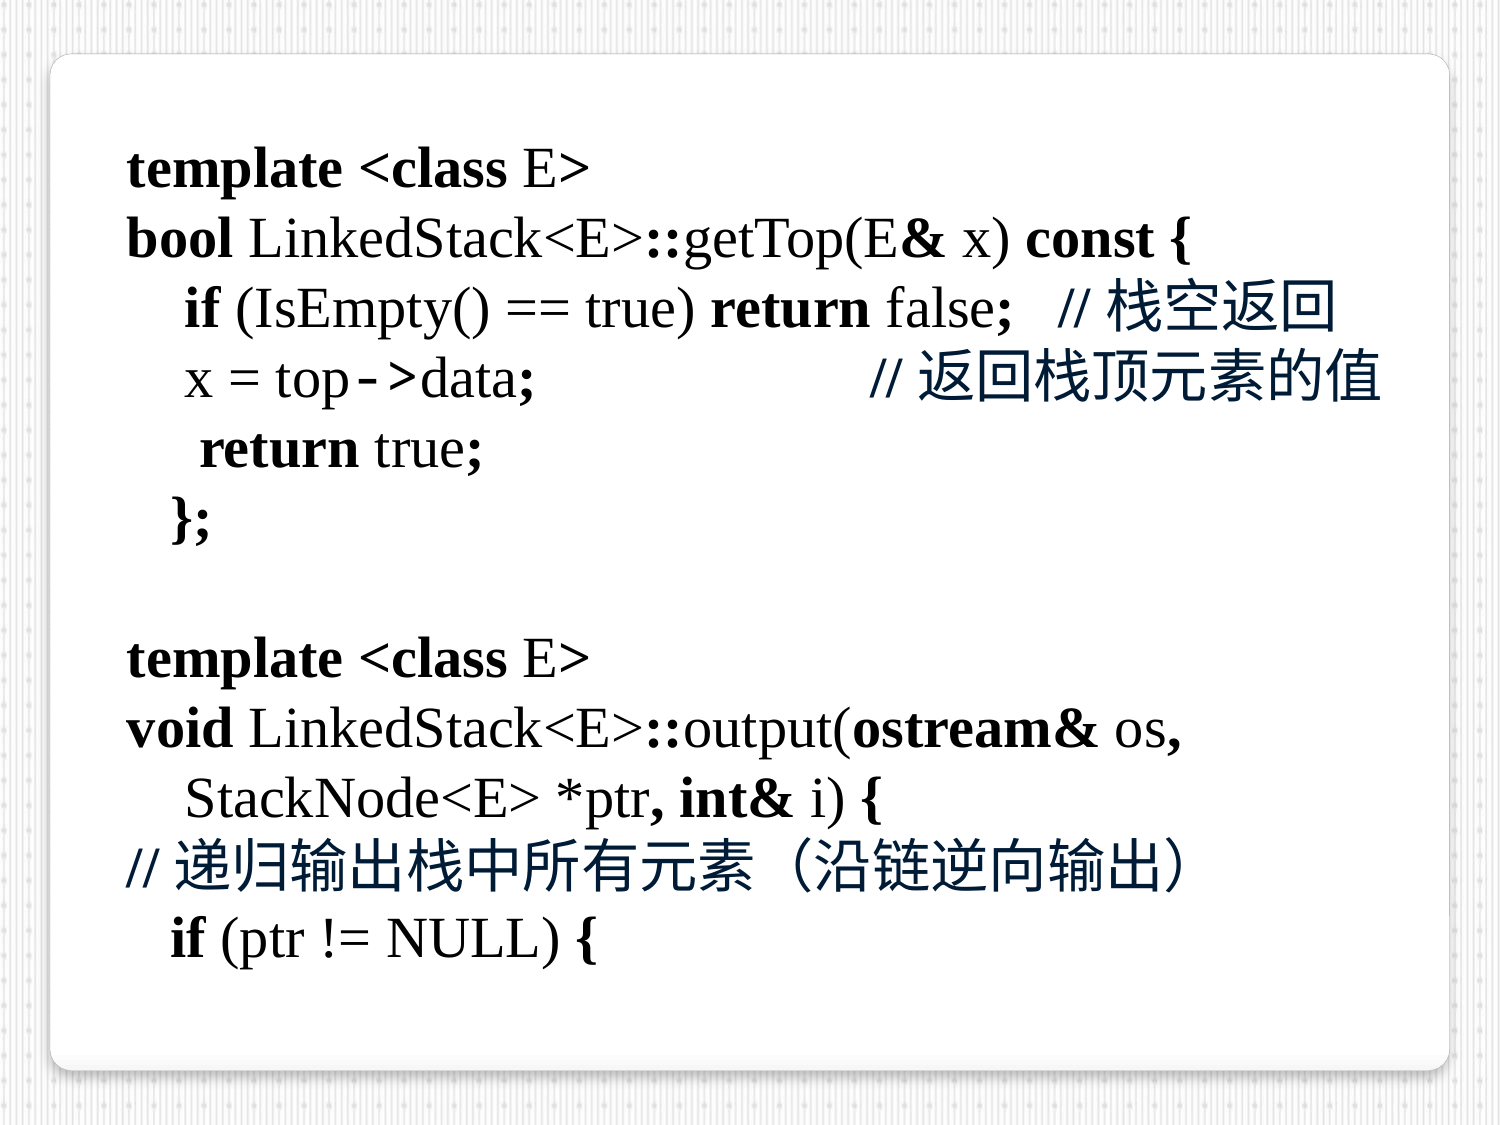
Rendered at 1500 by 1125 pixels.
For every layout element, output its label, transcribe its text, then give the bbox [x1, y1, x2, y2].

picture [0, 0, 1500, 1125]
list template <class E> bool LinkedStack<E>::getTop(E& x) const { if (IsEmpty() == true) return false; //栈空返回 x = top->data; //返回栈顶元素的值 return true; }; template <class E> void LinkedStack<E>::output(ostream& os, StackNode<E> *ptr, int& i) { //递归输出栈中所有元素（沿链逆向输出） if (ptr != NULL) { [96, 114, 1447, 1047]
